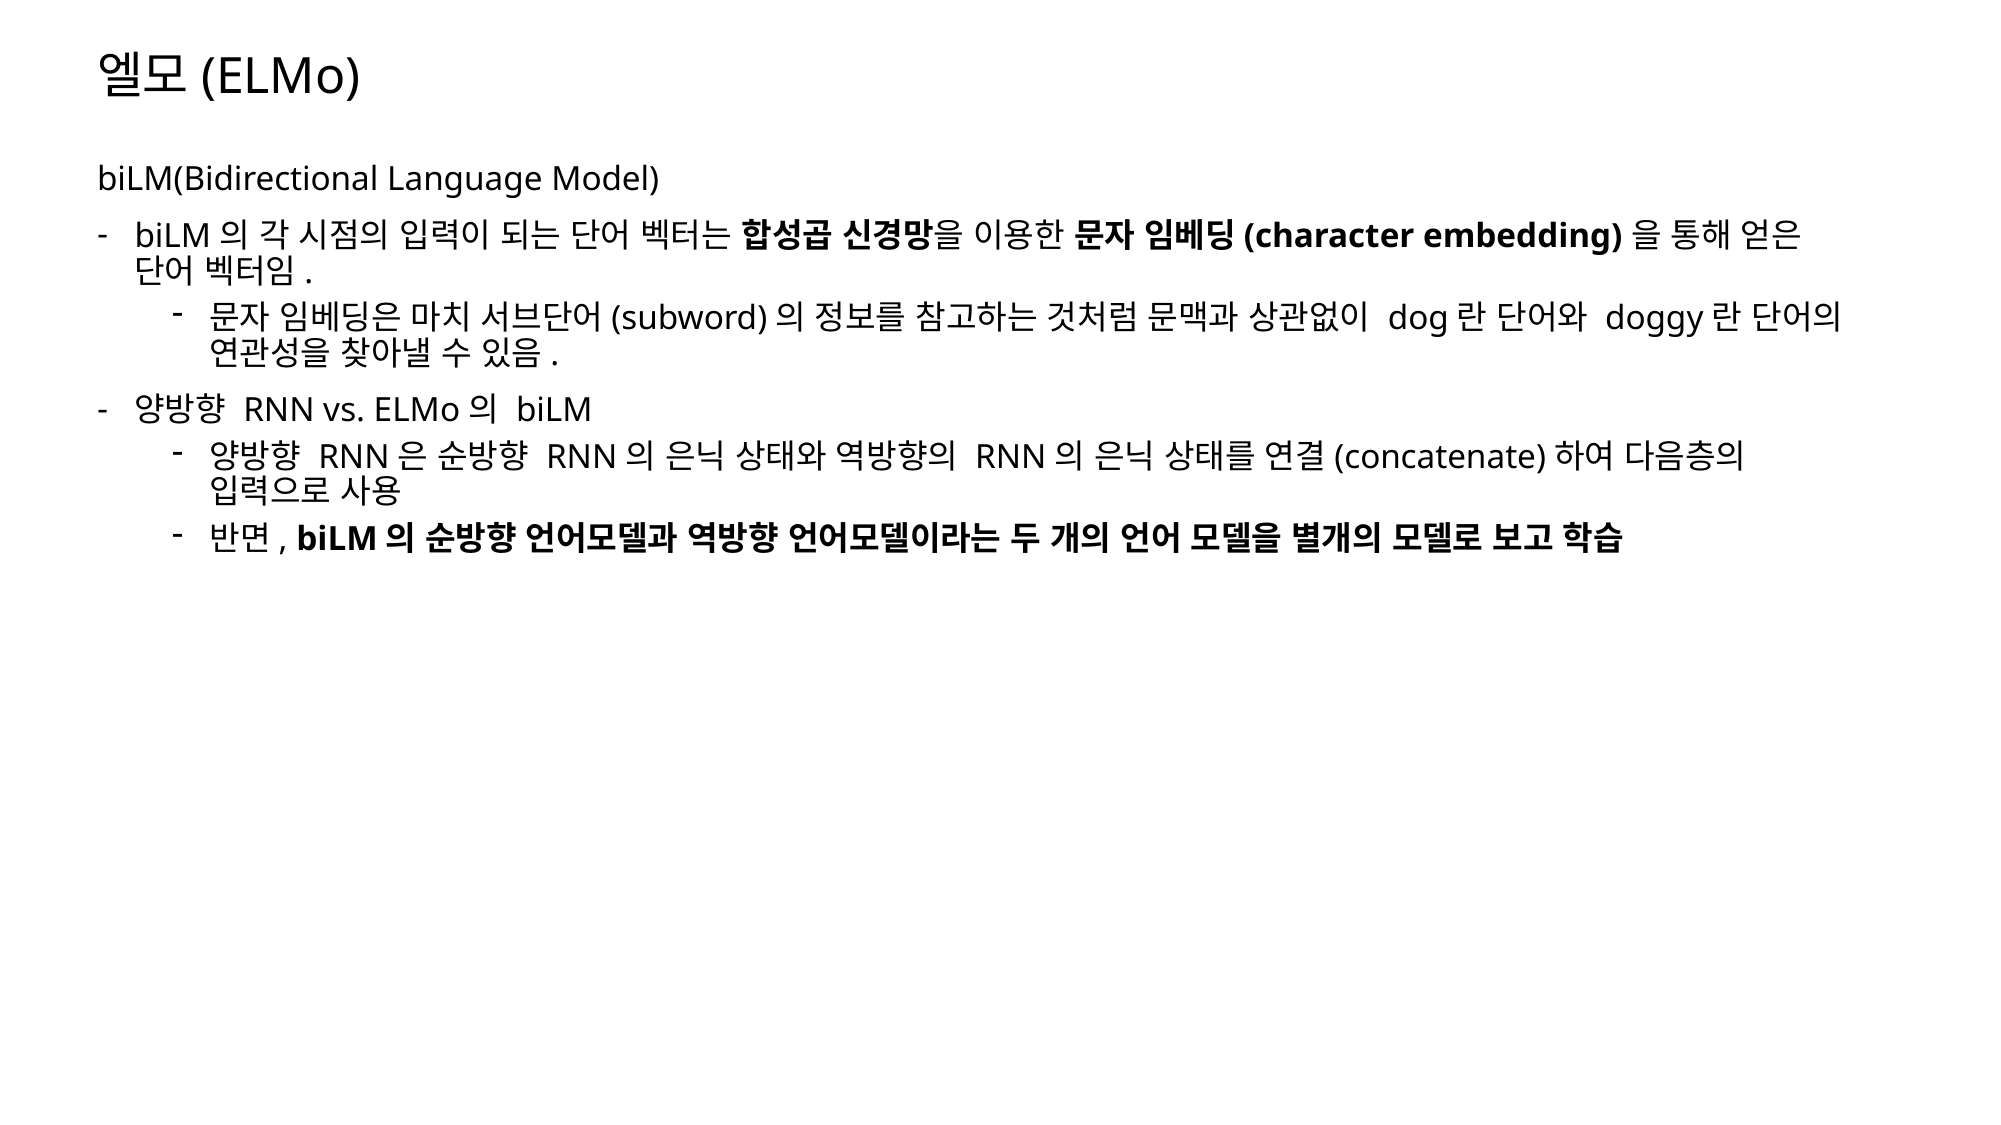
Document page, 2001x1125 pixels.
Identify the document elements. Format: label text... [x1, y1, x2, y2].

title 엘모(ELMo) [82, 31, 1808, 122]
list biLM(Bidirectional Language Model) biLM의 각 시점의 입력이 되는 단어 벡터는 합성곱 신경망을 이용한 문자 임베딩(character embedding)을 통해 얻은 단어 벡터임. 문자 임베딩은 마치 서브단어(subword)의 정보를 참고하는 것처럼 문맥과 상관없이 dog란 단어와 doggy란 단어의 연관성을 찾아낼 수 있음. 양방향 RNN vs. ELMo의 biLM 양방향 RNN은 순방향 RNN의 은닉 상태와 역방향의 RNN의 은닉 상태를 연결(concatenate)하여 다음층의 입력으로 사용 반면, biLM의 순방향 언어모델과 역방향 언어모델이라는 두 개의 언어 모델을 별개의 모델로 보고 학습 [82, 154, 1863, 1048]
